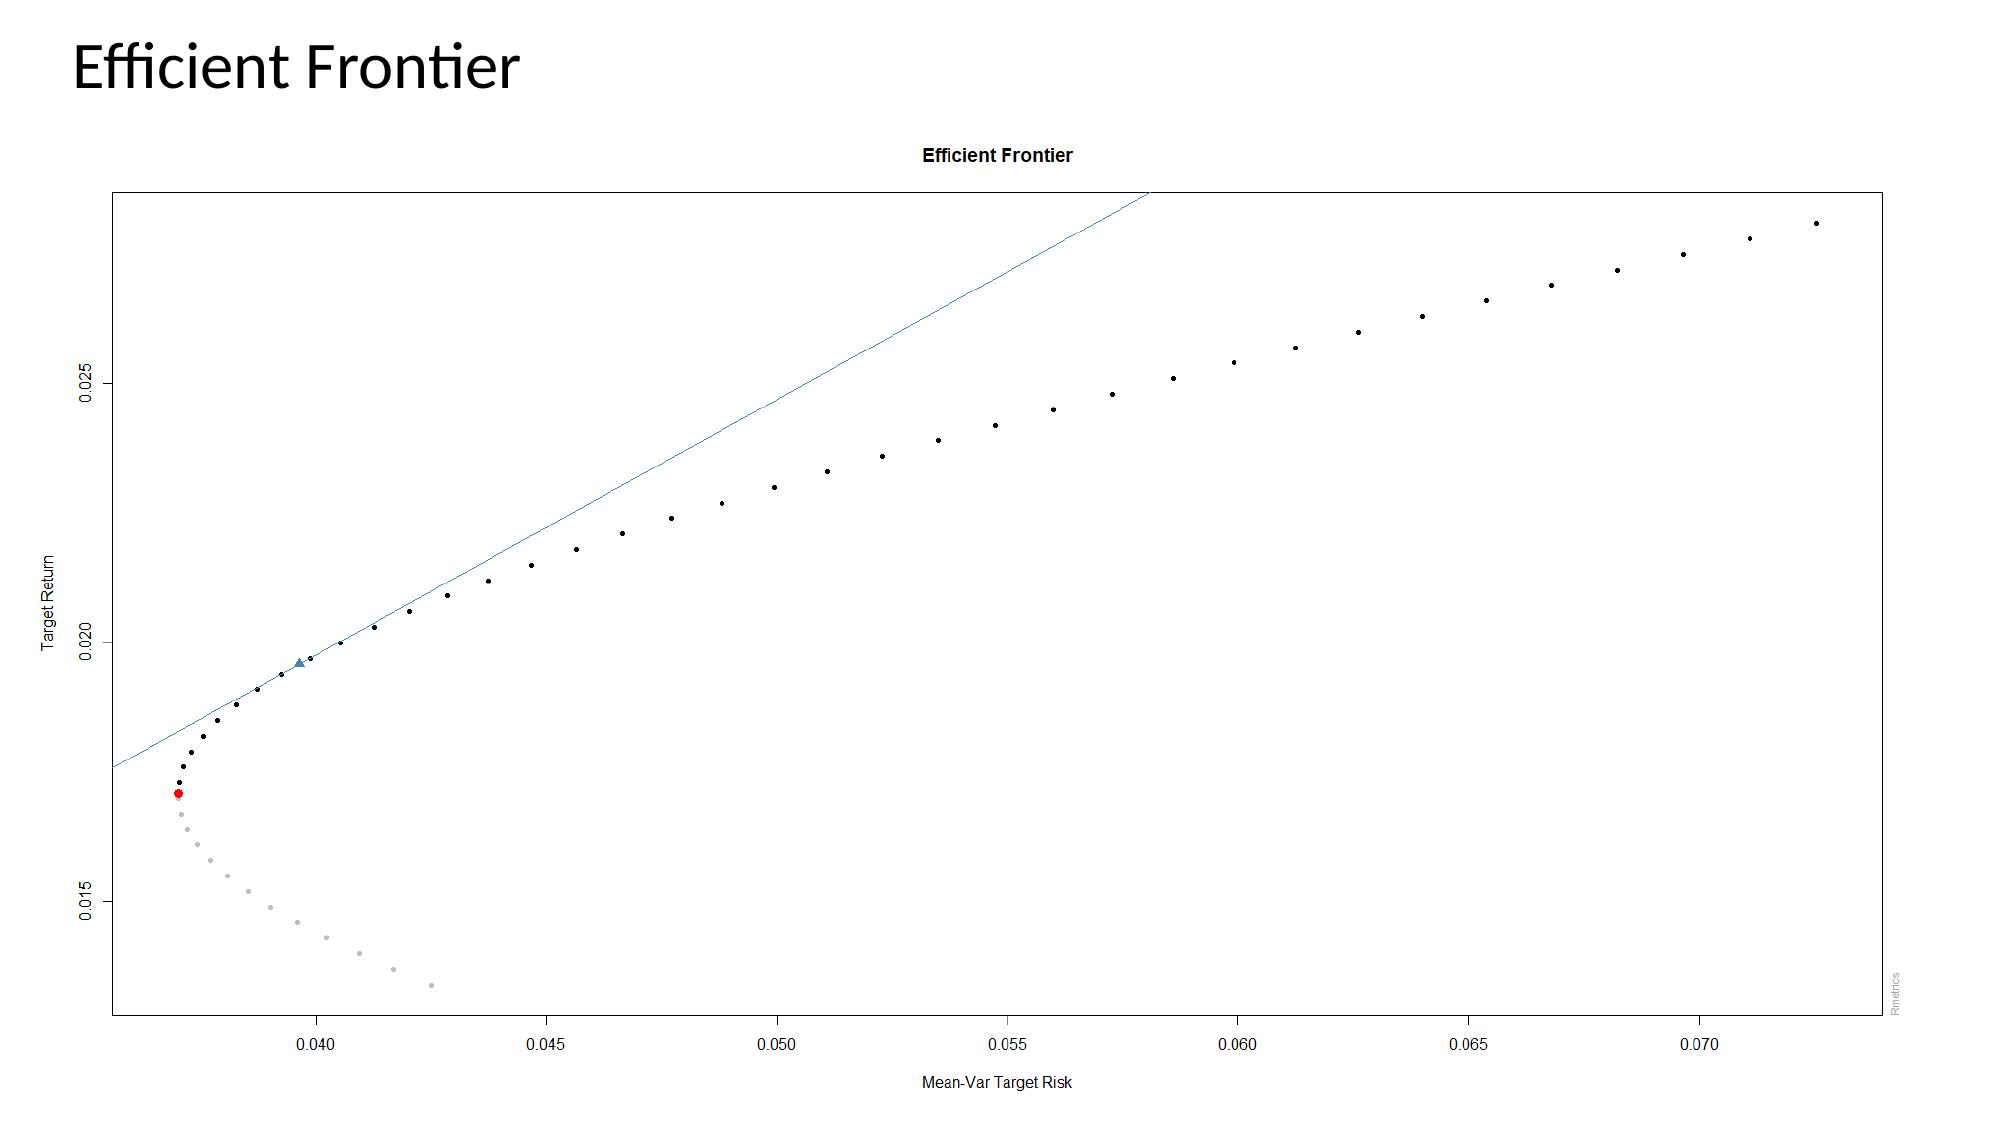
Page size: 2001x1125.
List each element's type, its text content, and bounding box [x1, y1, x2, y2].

text_box Efficient Frontier [58, 14, 538, 109]
picture [34, 115, 1922, 1111]
